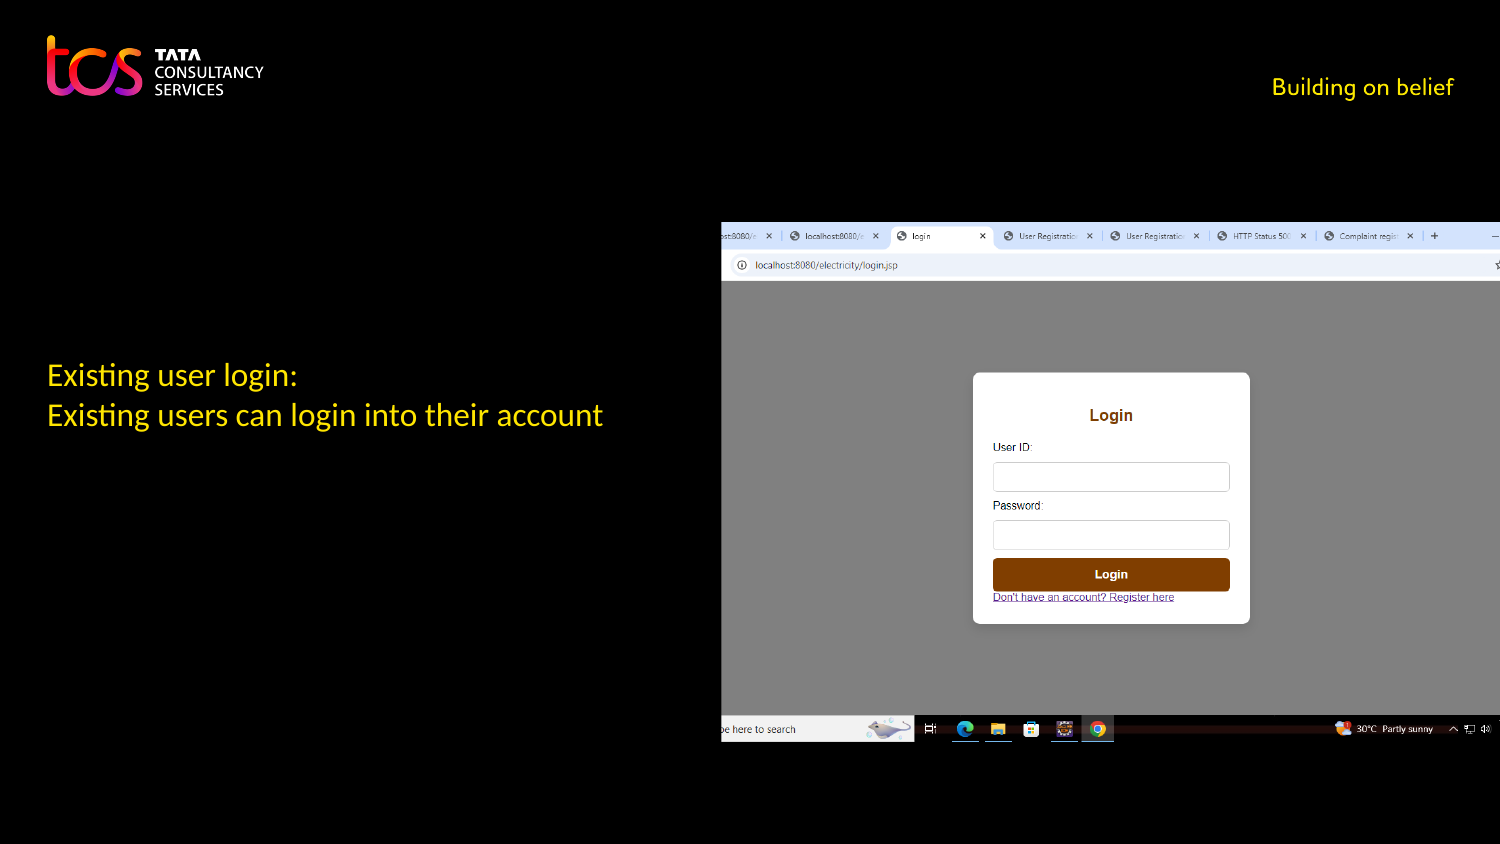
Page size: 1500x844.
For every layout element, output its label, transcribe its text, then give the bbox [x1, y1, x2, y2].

picture [721, 222, 1500, 742]
list Existing user login: Existing users can login into their account [47, 350, 711, 828]
picture [1273, 77, 1455, 101]
picture [47, 35, 264, 96]
